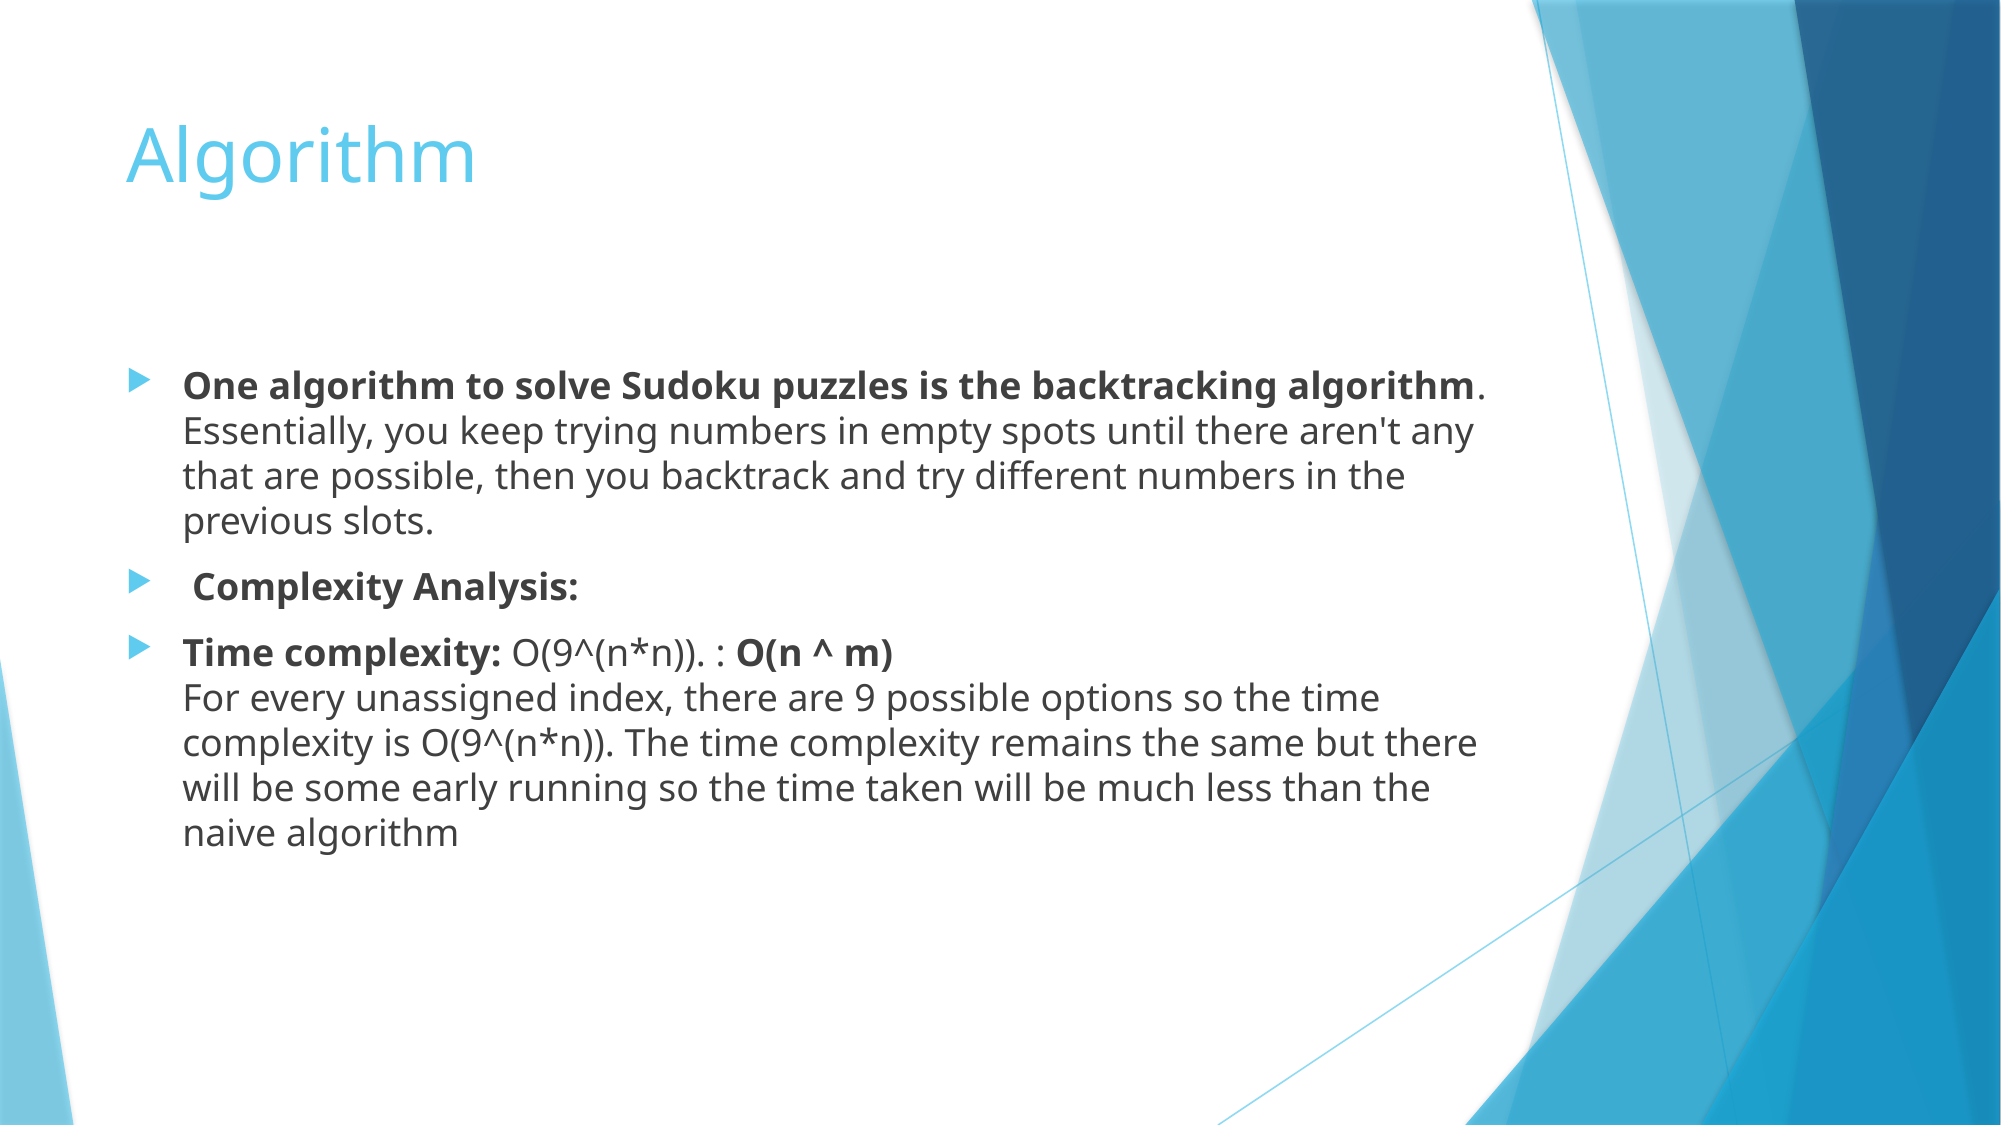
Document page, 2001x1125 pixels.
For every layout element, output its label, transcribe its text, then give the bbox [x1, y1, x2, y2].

title Algorithm [111, 99, 1522, 317]
list One algorithm to solve Sudoku puzzles is the backtracking algorithm. Essentially, you keep trying numbers in empty spots until there aren't any that are possible, then you backtrack and try different numbers in the previous slots. Complexity Analysis: Time complexity: O(9^(n*n)). : O(n ^ m) For every unassigned index, there are 9 possible options so the time complexity is O(9^(n*n)). The time complexity remains the same but there will be some early running so the time taken will be much less than the naive algorithm [111, 354, 1522, 992]
